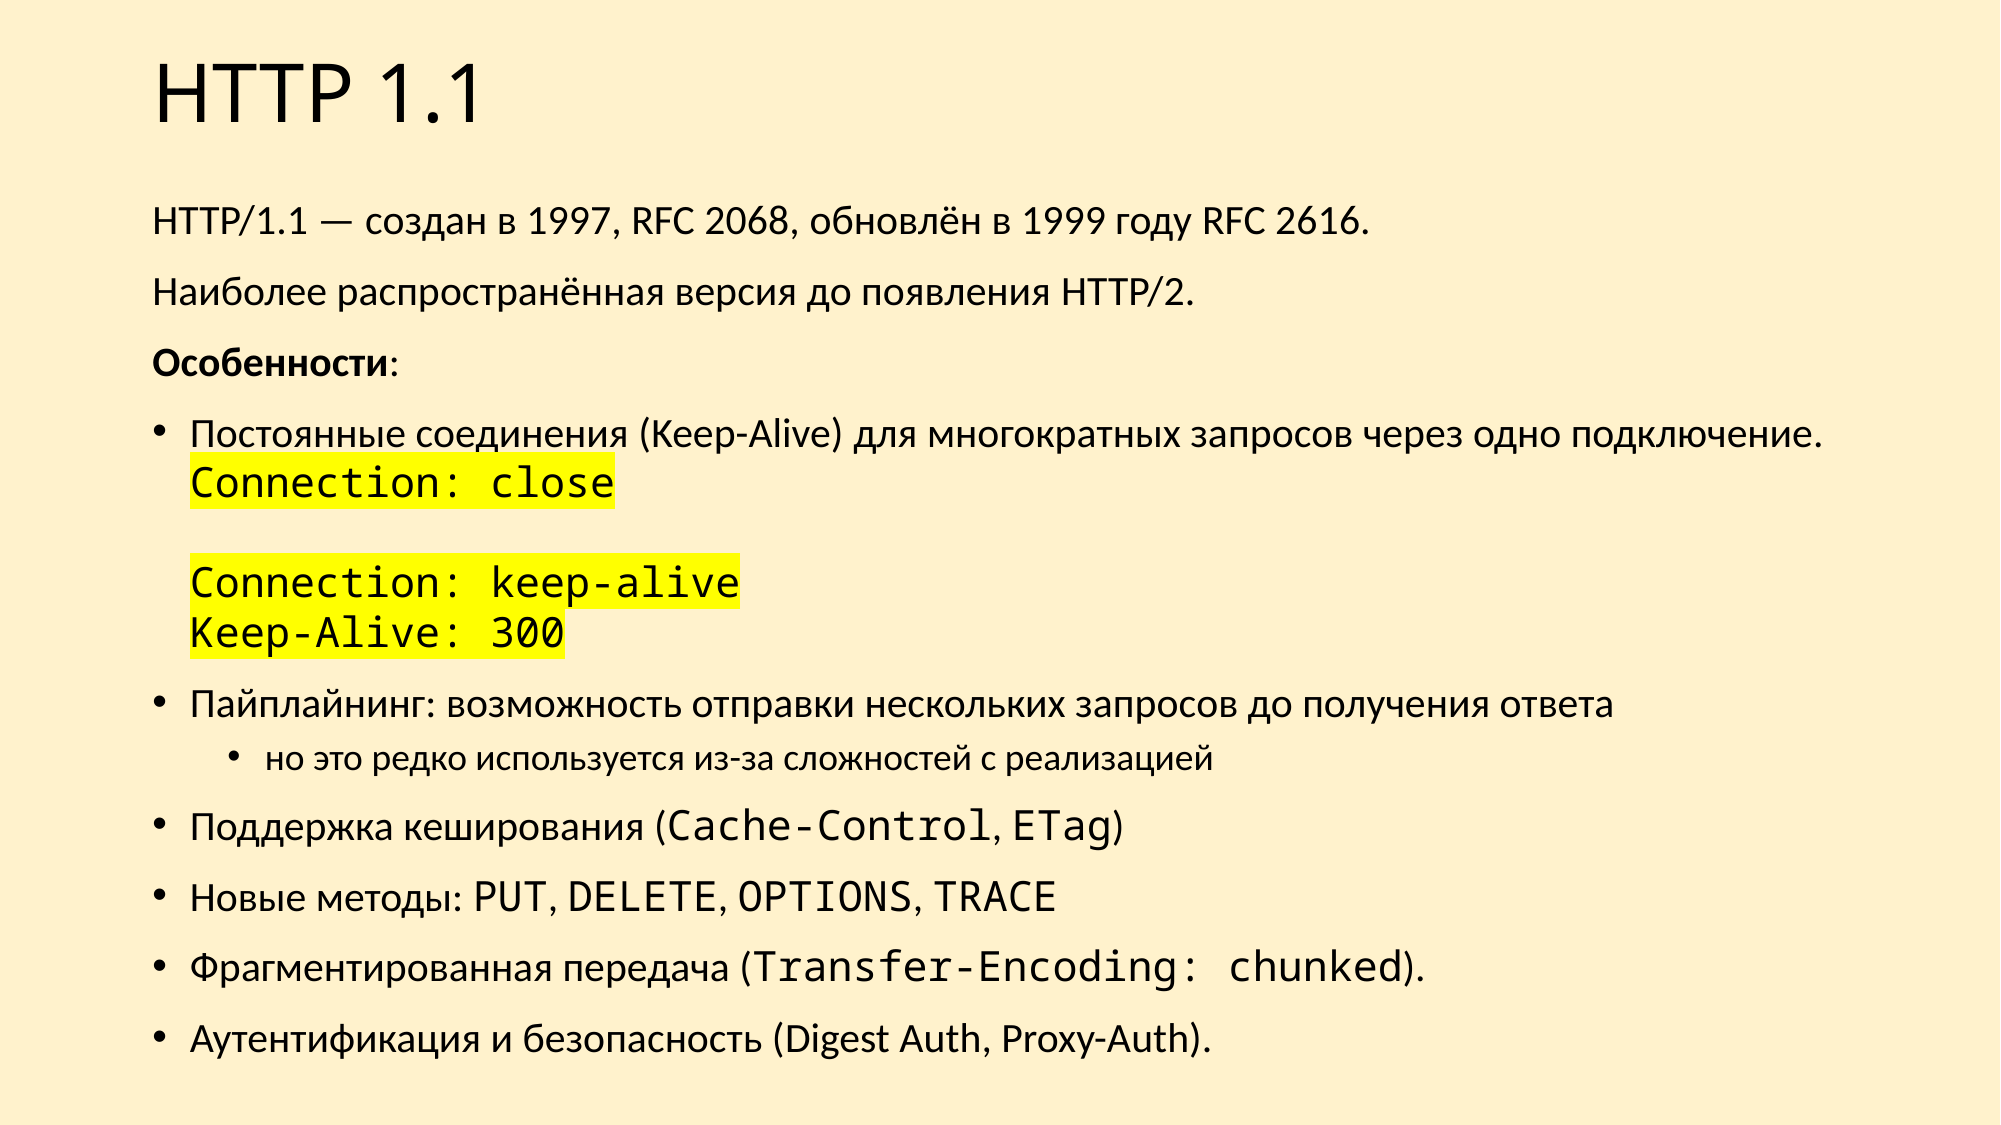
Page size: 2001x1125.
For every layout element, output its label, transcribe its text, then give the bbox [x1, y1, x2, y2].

title HTTP 1.1 [137, 44, 1863, 148]
list HTTP/1.1 — создан в 1997, RFC 2068, обновлён в 1999 году RFC 2616. Наиболее распространённая версия до появления HTTP/2. Особенности: Постоянные соединения (Keep-Alive) для многократных запросов через одно подключение. Connection: close Connection: keep-alive Keep-Alive: 300 Пайплайнинг: возможность отправки нескольких запросов до получения ответа но это редко используется из-за сложностей с реализацией Поддержка кеширования (Cache-Control, ETag) Новые методы: PUT, DELETE, OPTIONS, TRACE Фрагментированная передача (Transfer-Encoding: chunked). Аутентификация и безопасность (Digest Auth, Proxy-Auth). [137, 185, 1863, 1096]
